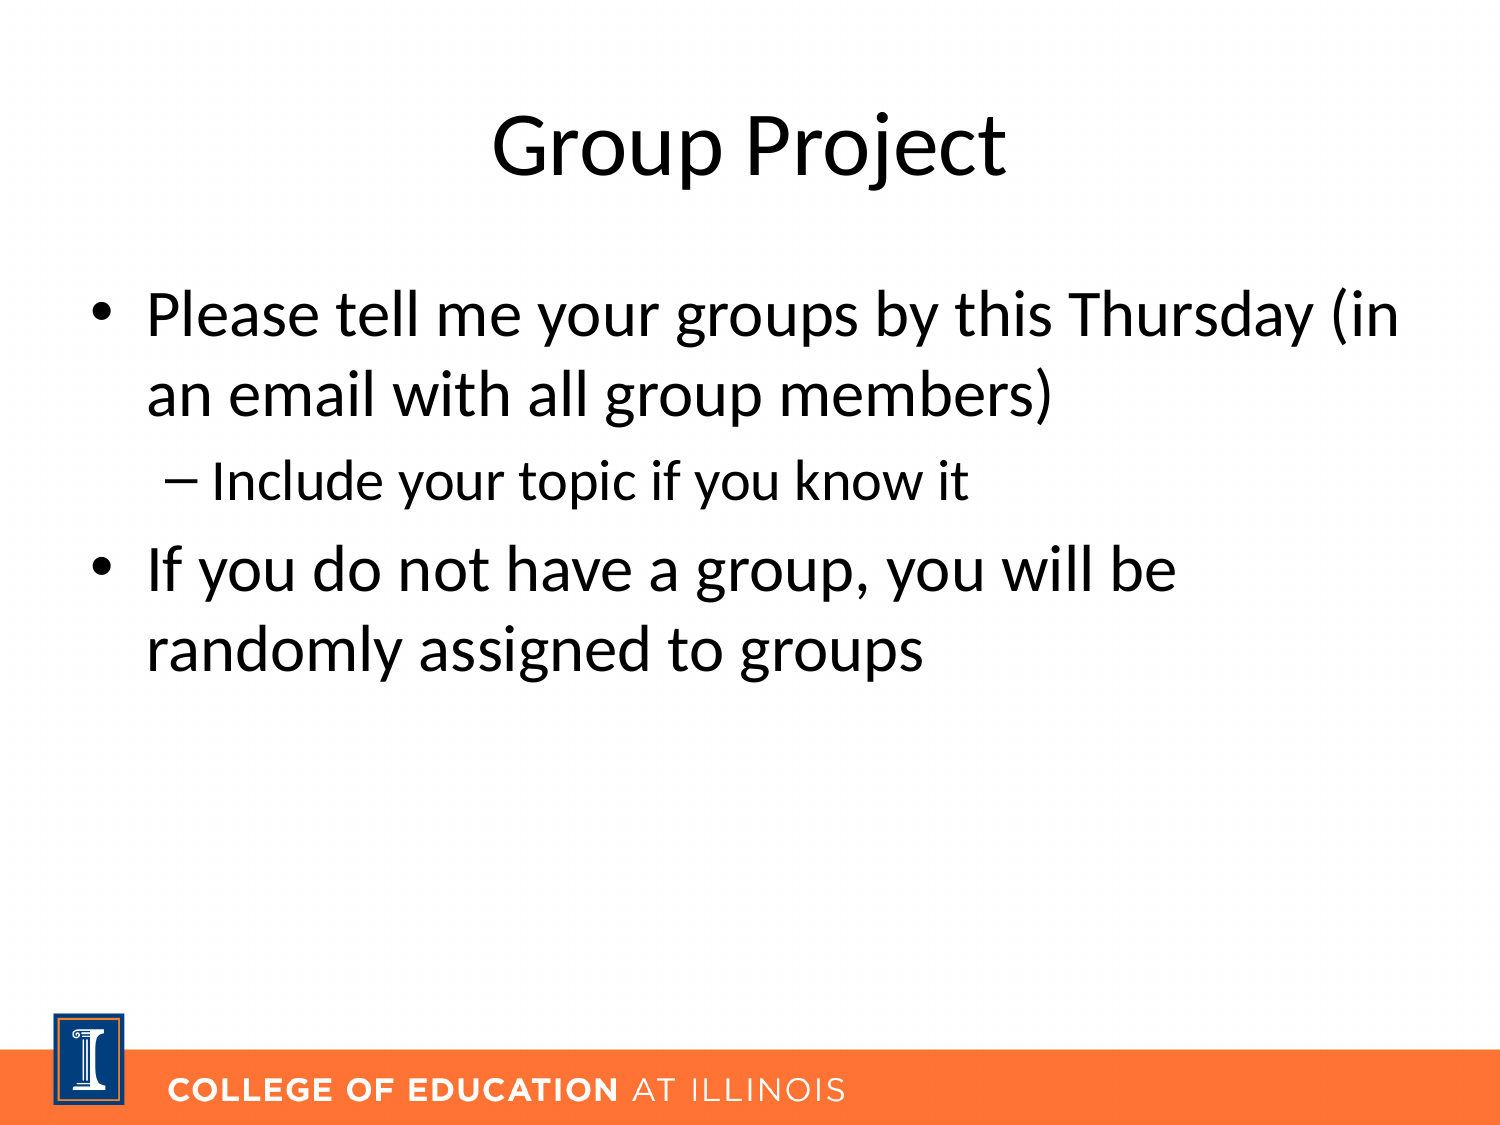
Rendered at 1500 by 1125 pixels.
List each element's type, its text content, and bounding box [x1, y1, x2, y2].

picture [0, 0, 1500, 1125]
title Group Project [75, 45, 1425, 233]
list Please tell me your groups by this Thursday (in an email with all group members) Include your topic if you know it If you do not have a group, you will be randomly assigned to groups [75, 262, 1425, 1005]
